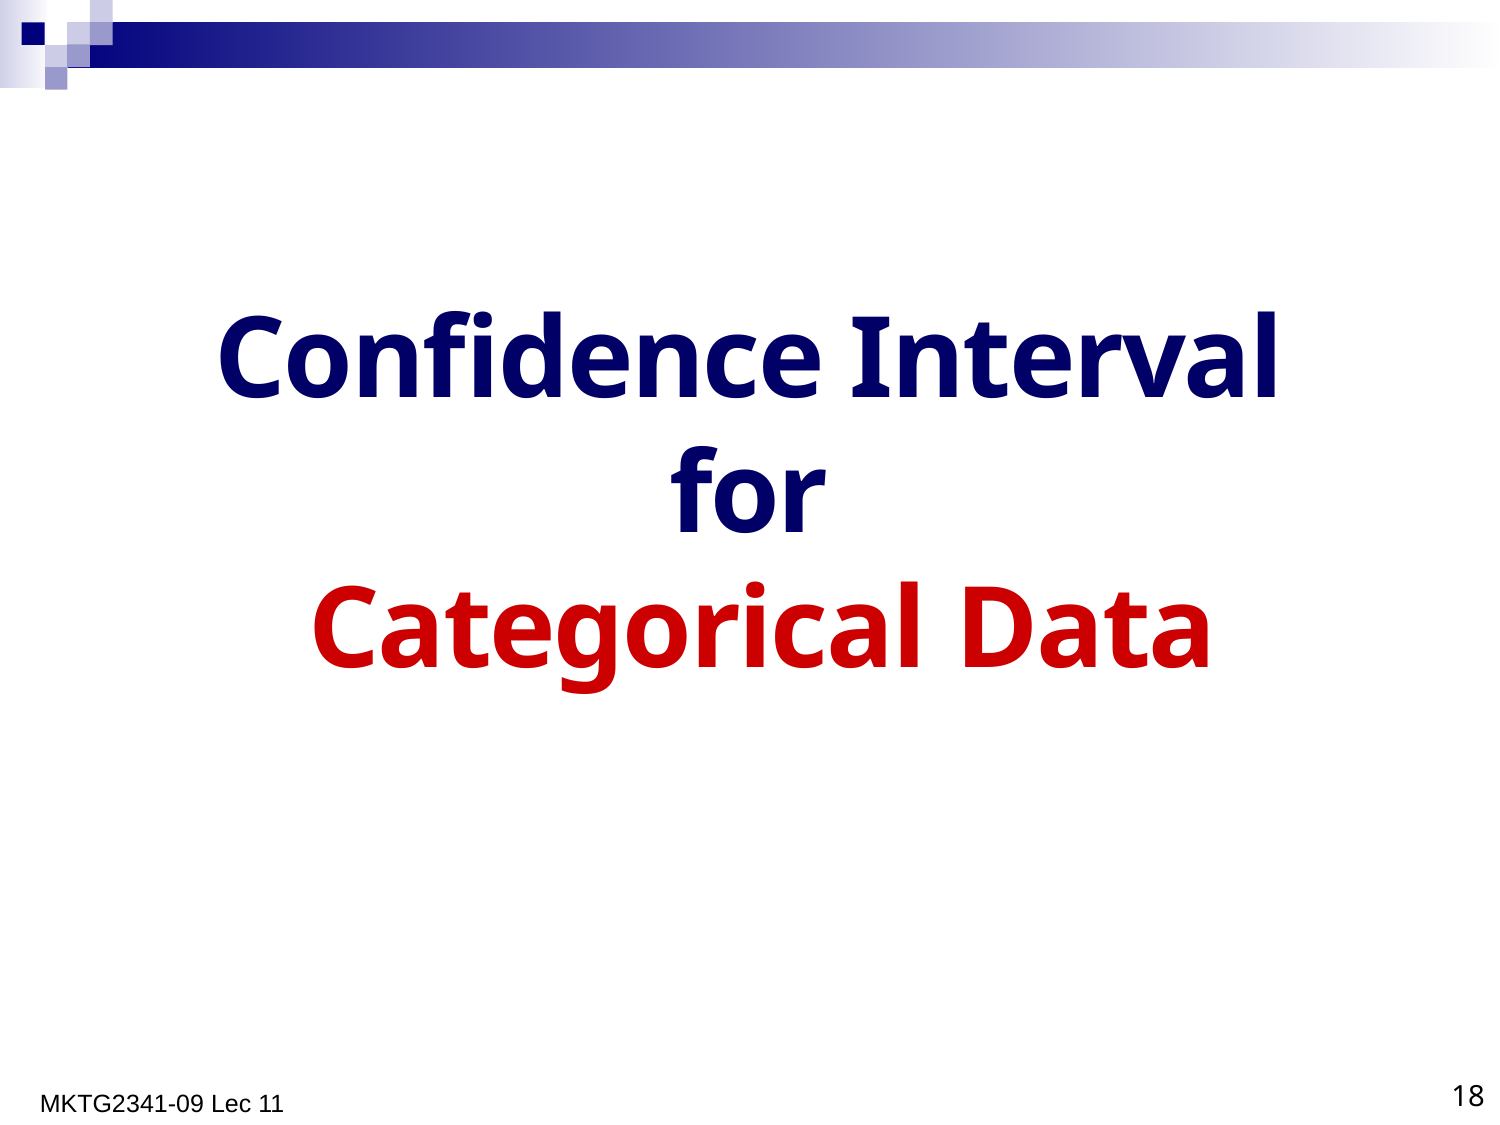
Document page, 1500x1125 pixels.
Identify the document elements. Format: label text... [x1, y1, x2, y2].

slide_number 18 [1149, 1049, 1500, 1125]
slide_number MKTG2341-09 Lec 11 [24, 1046, 426, 1125]
title Confidence Interval for Categorical Data [49, 212, 1476, 763]
